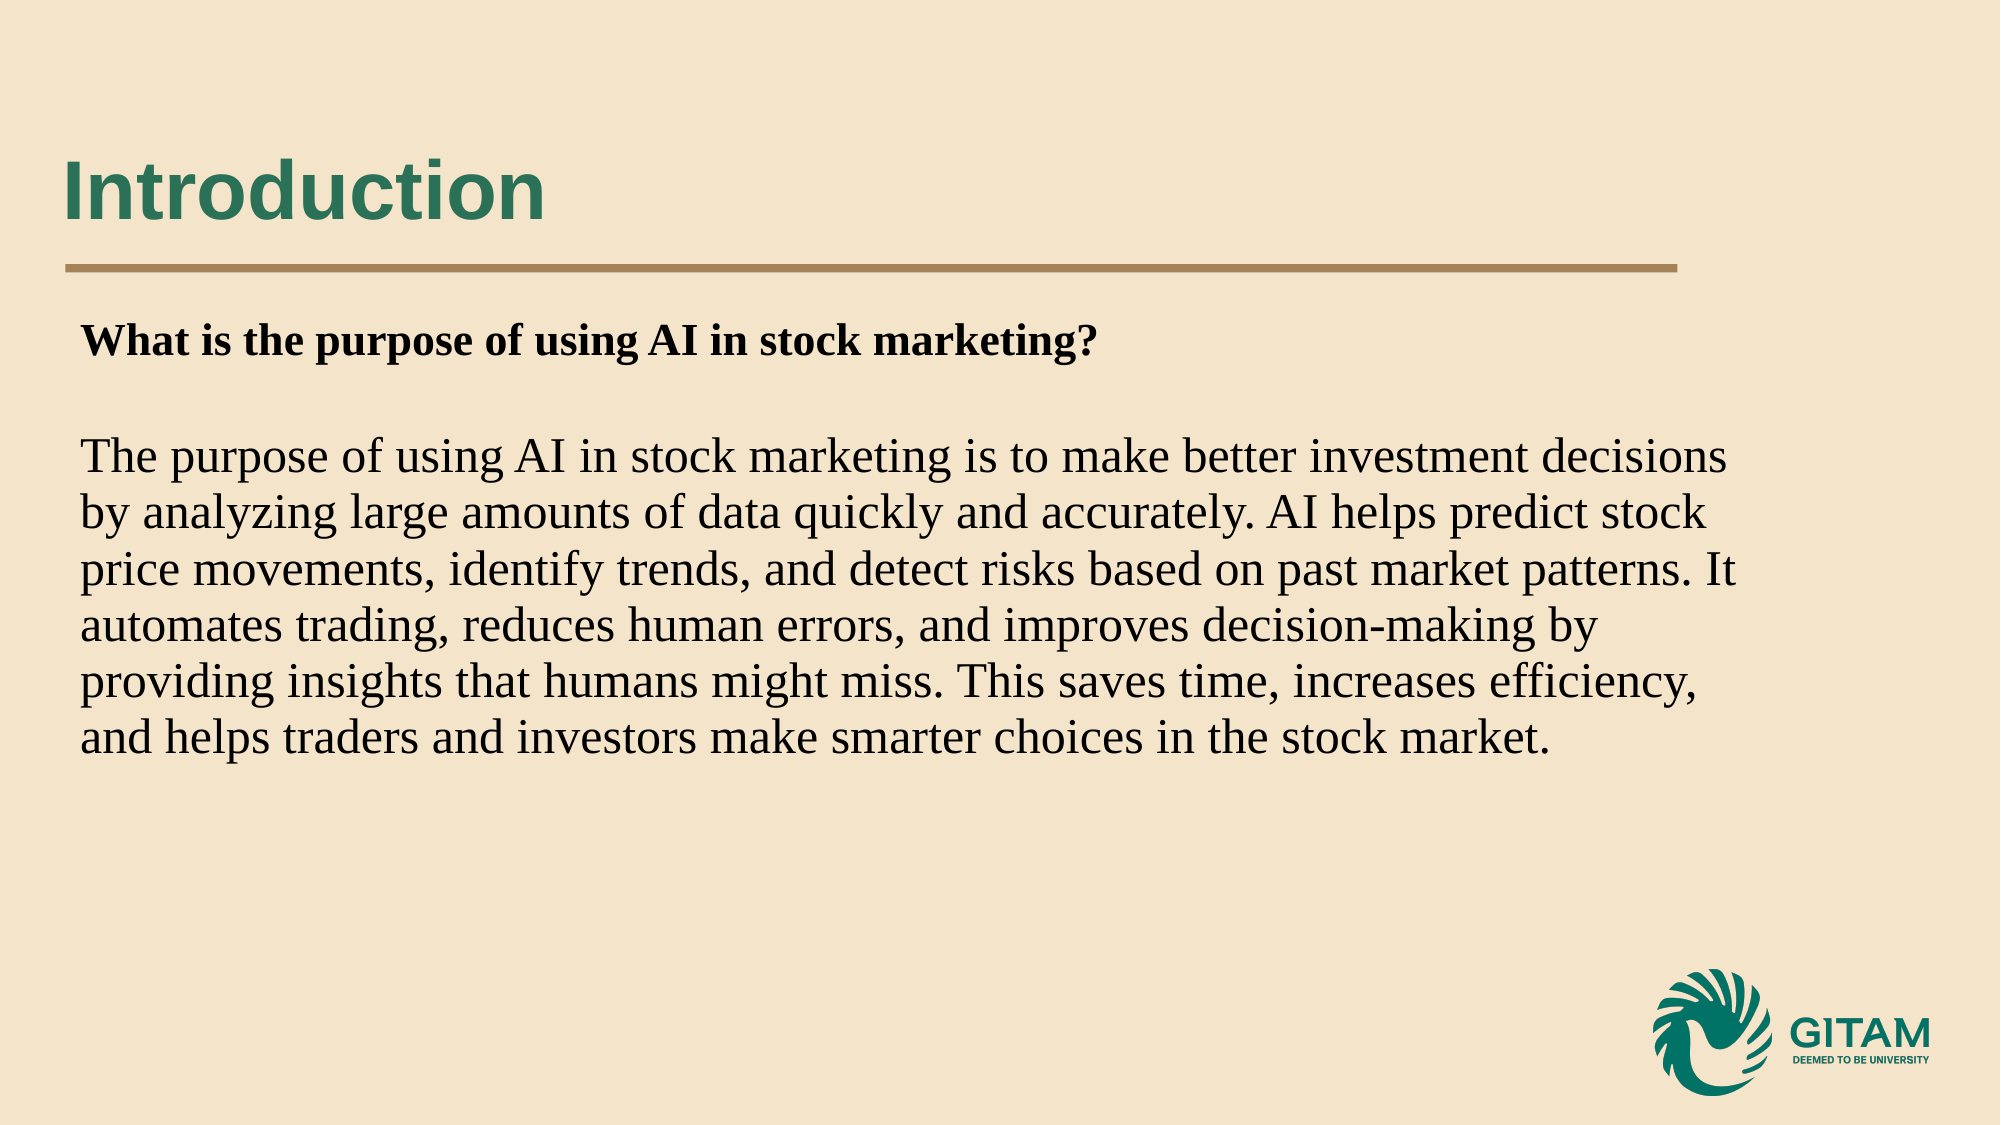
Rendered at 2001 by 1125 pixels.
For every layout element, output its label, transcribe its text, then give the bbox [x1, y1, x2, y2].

picture [1653, 969, 1929, 1097]
text_box What is the purpose of using AI in stock marketing? The purpose of using AI in stock marketing is to make better investment decisions by analyzing large amounts of data quickly and accurately. AI helps predict stock price movements, identify trends, and detect risks based on past market patterns. It automates trading, reduces human errors, and improves decision-making by providing insights that humans might miss. This saves time, increases efficiency, and helps traders and investors make smarter choices in the stock market. [65, 295, 1768, 771]
text_box [65, 264, 1678, 273]
text_box Introduction [48, 128, 1037, 244]
